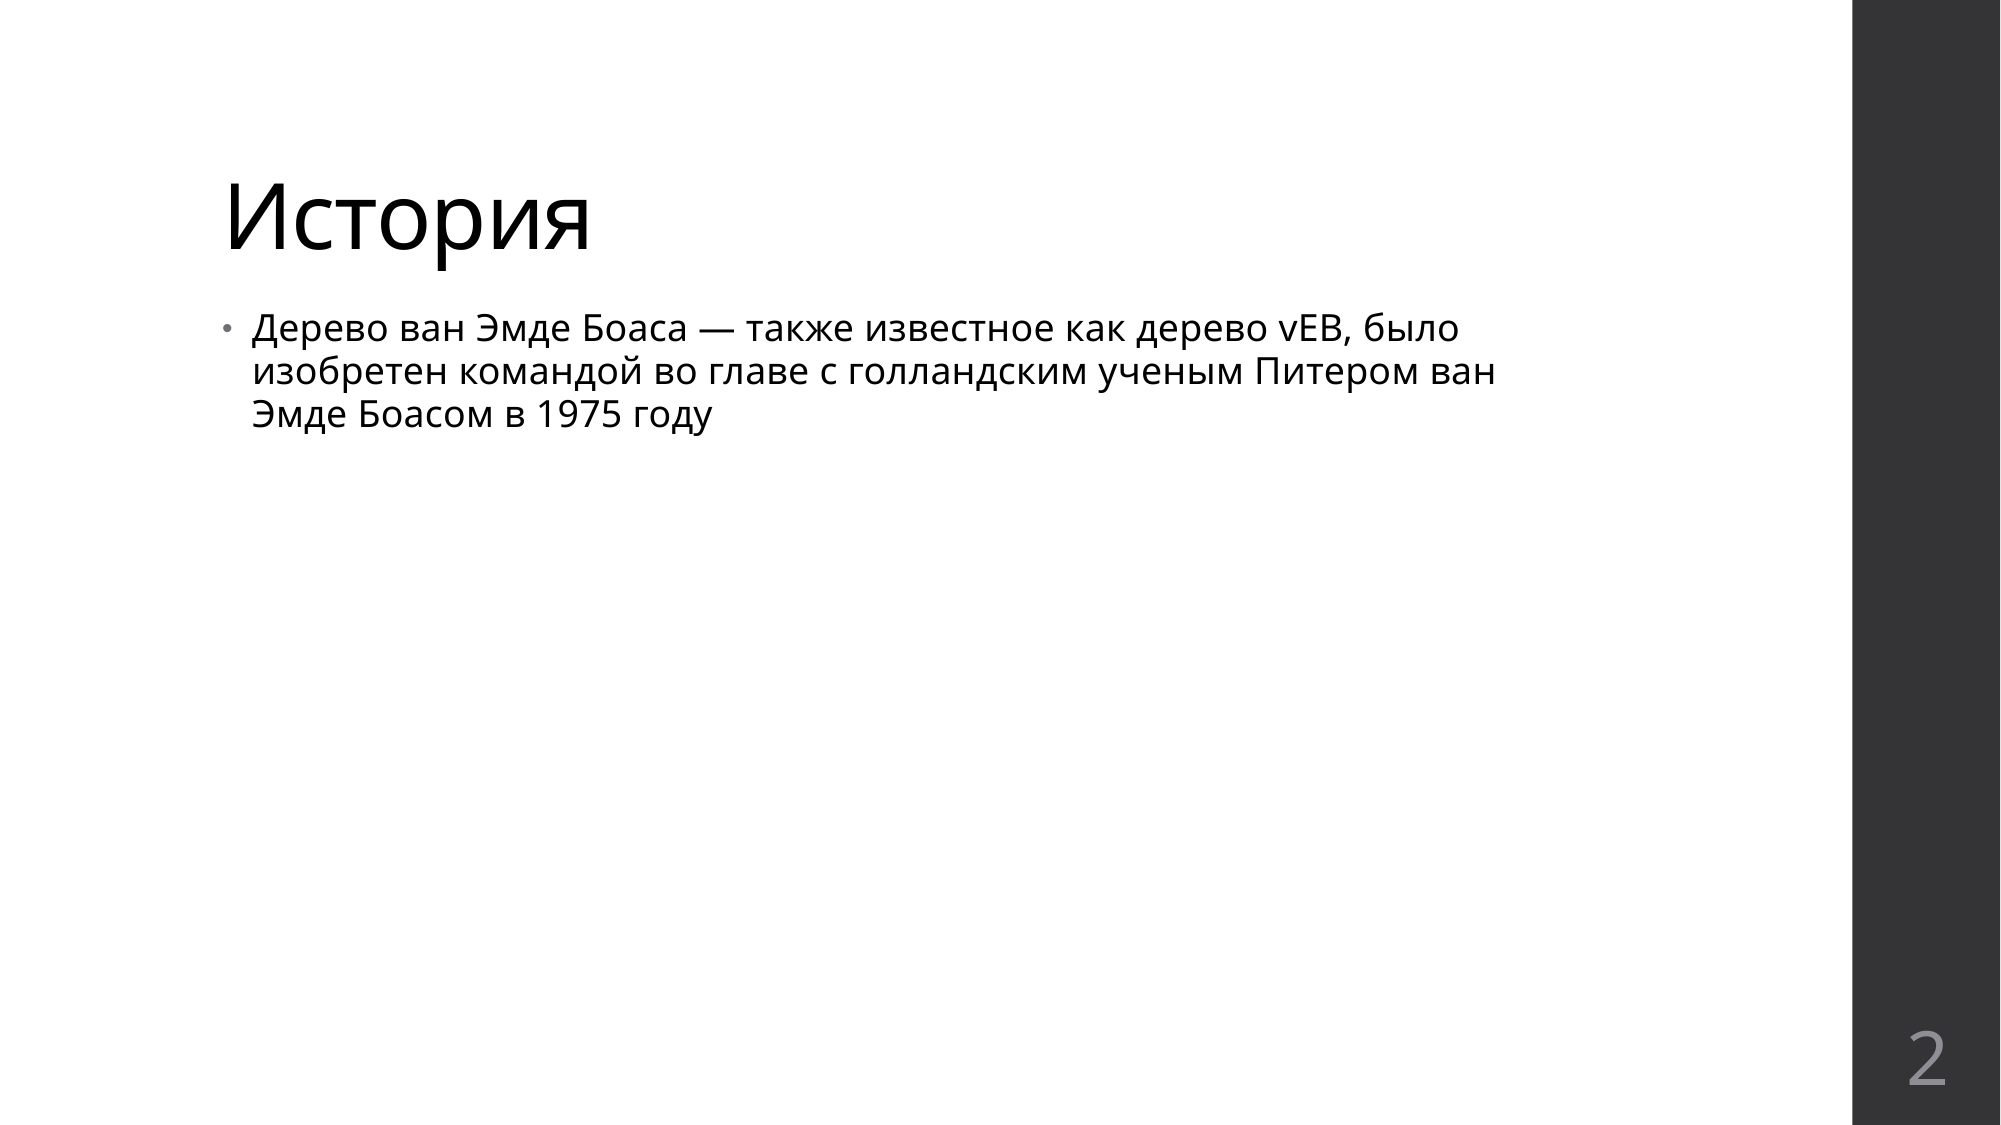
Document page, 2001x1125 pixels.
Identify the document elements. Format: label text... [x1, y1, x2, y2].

title История [206, 60, 1797, 278]
list Дерево ван Эмде Боаса — также известное как дерево vEB, было изобретен командой во главе с голландским ученым Питером ван Эмде Боасом в 1975 году [206, 299, 1617, 1014]
slide_number 2 [1852, 1012, 2000, 1110]
